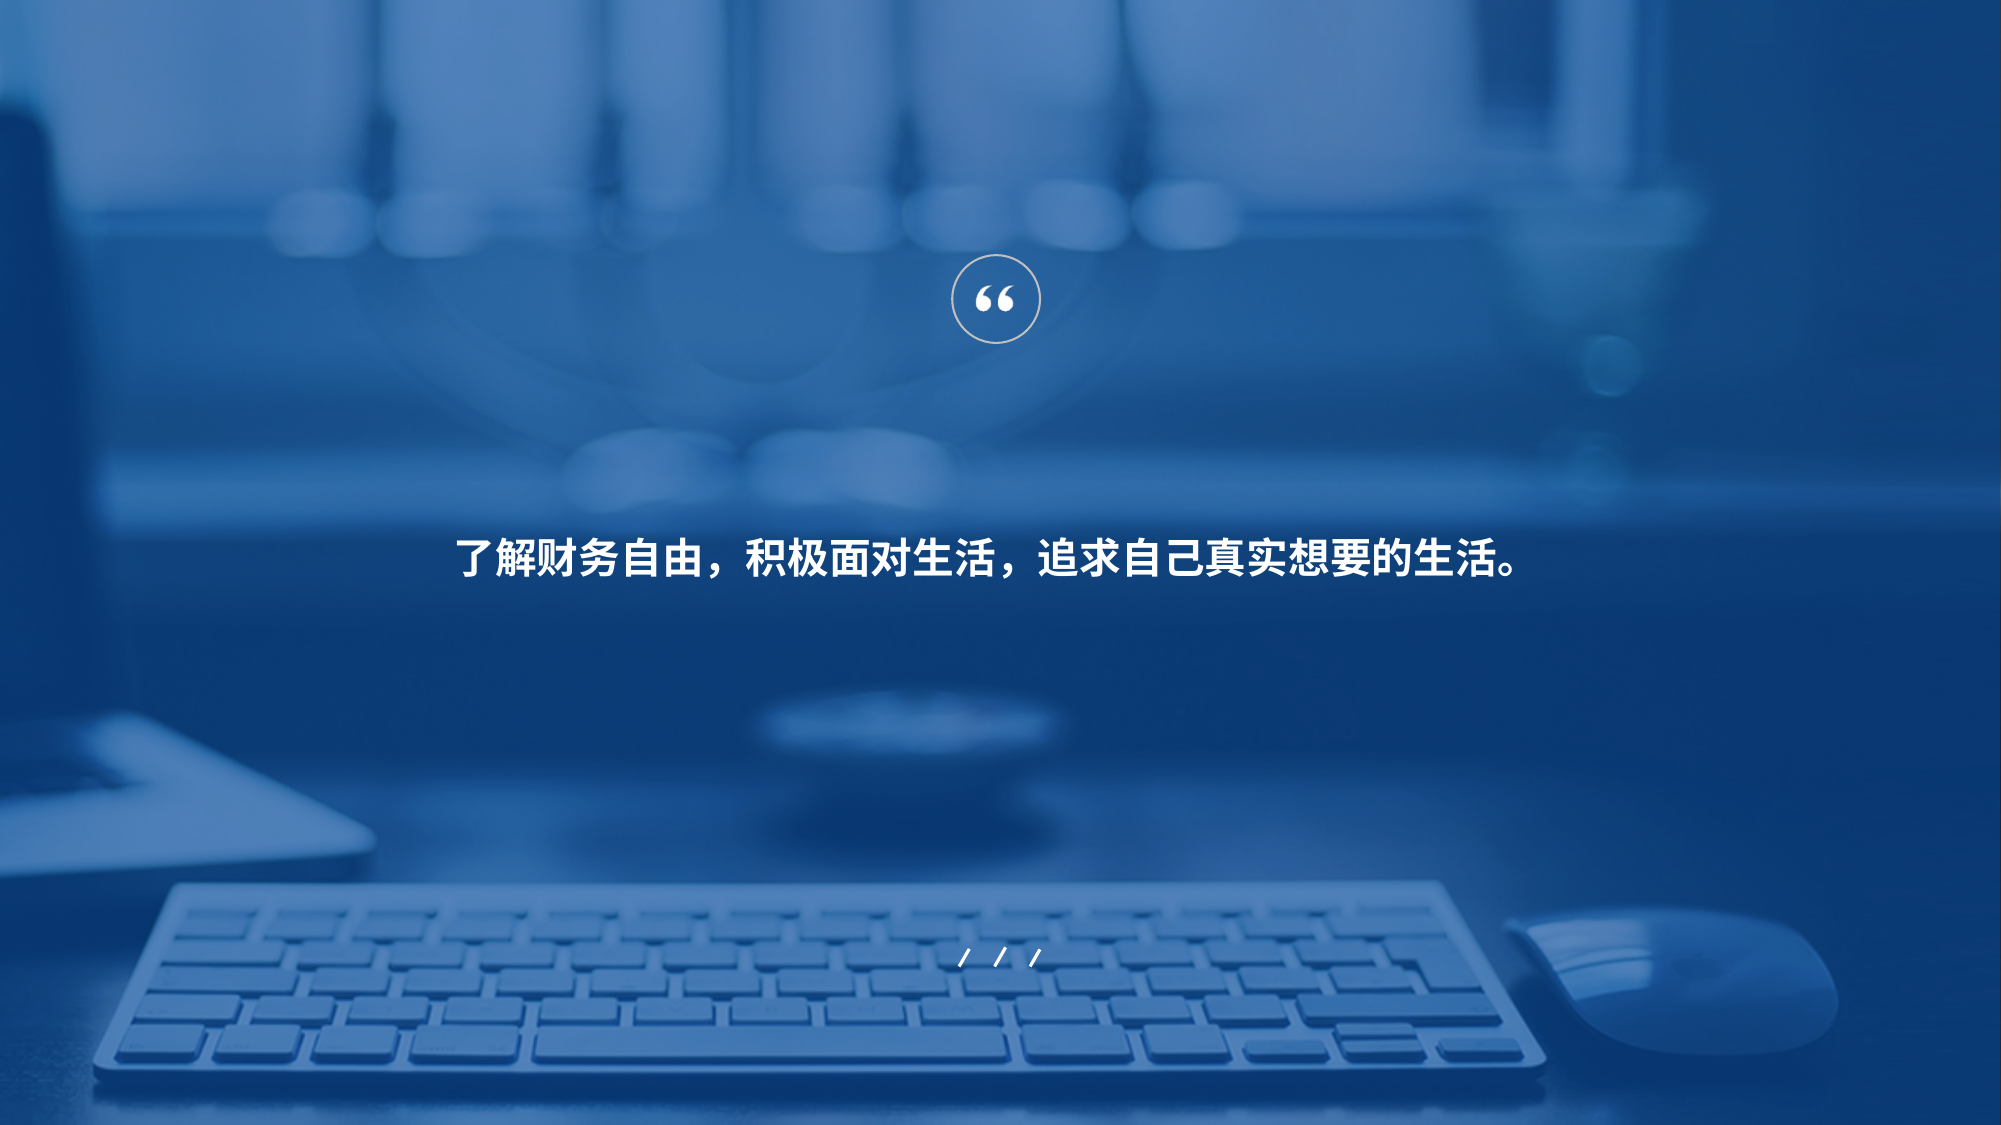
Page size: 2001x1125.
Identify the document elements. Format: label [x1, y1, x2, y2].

text_box [994, 947, 1006, 967]
text_box [959, 948, 970, 967]
picture [0, 0, 2001, 1125]
text_box [1030, 949, 1040, 967]
